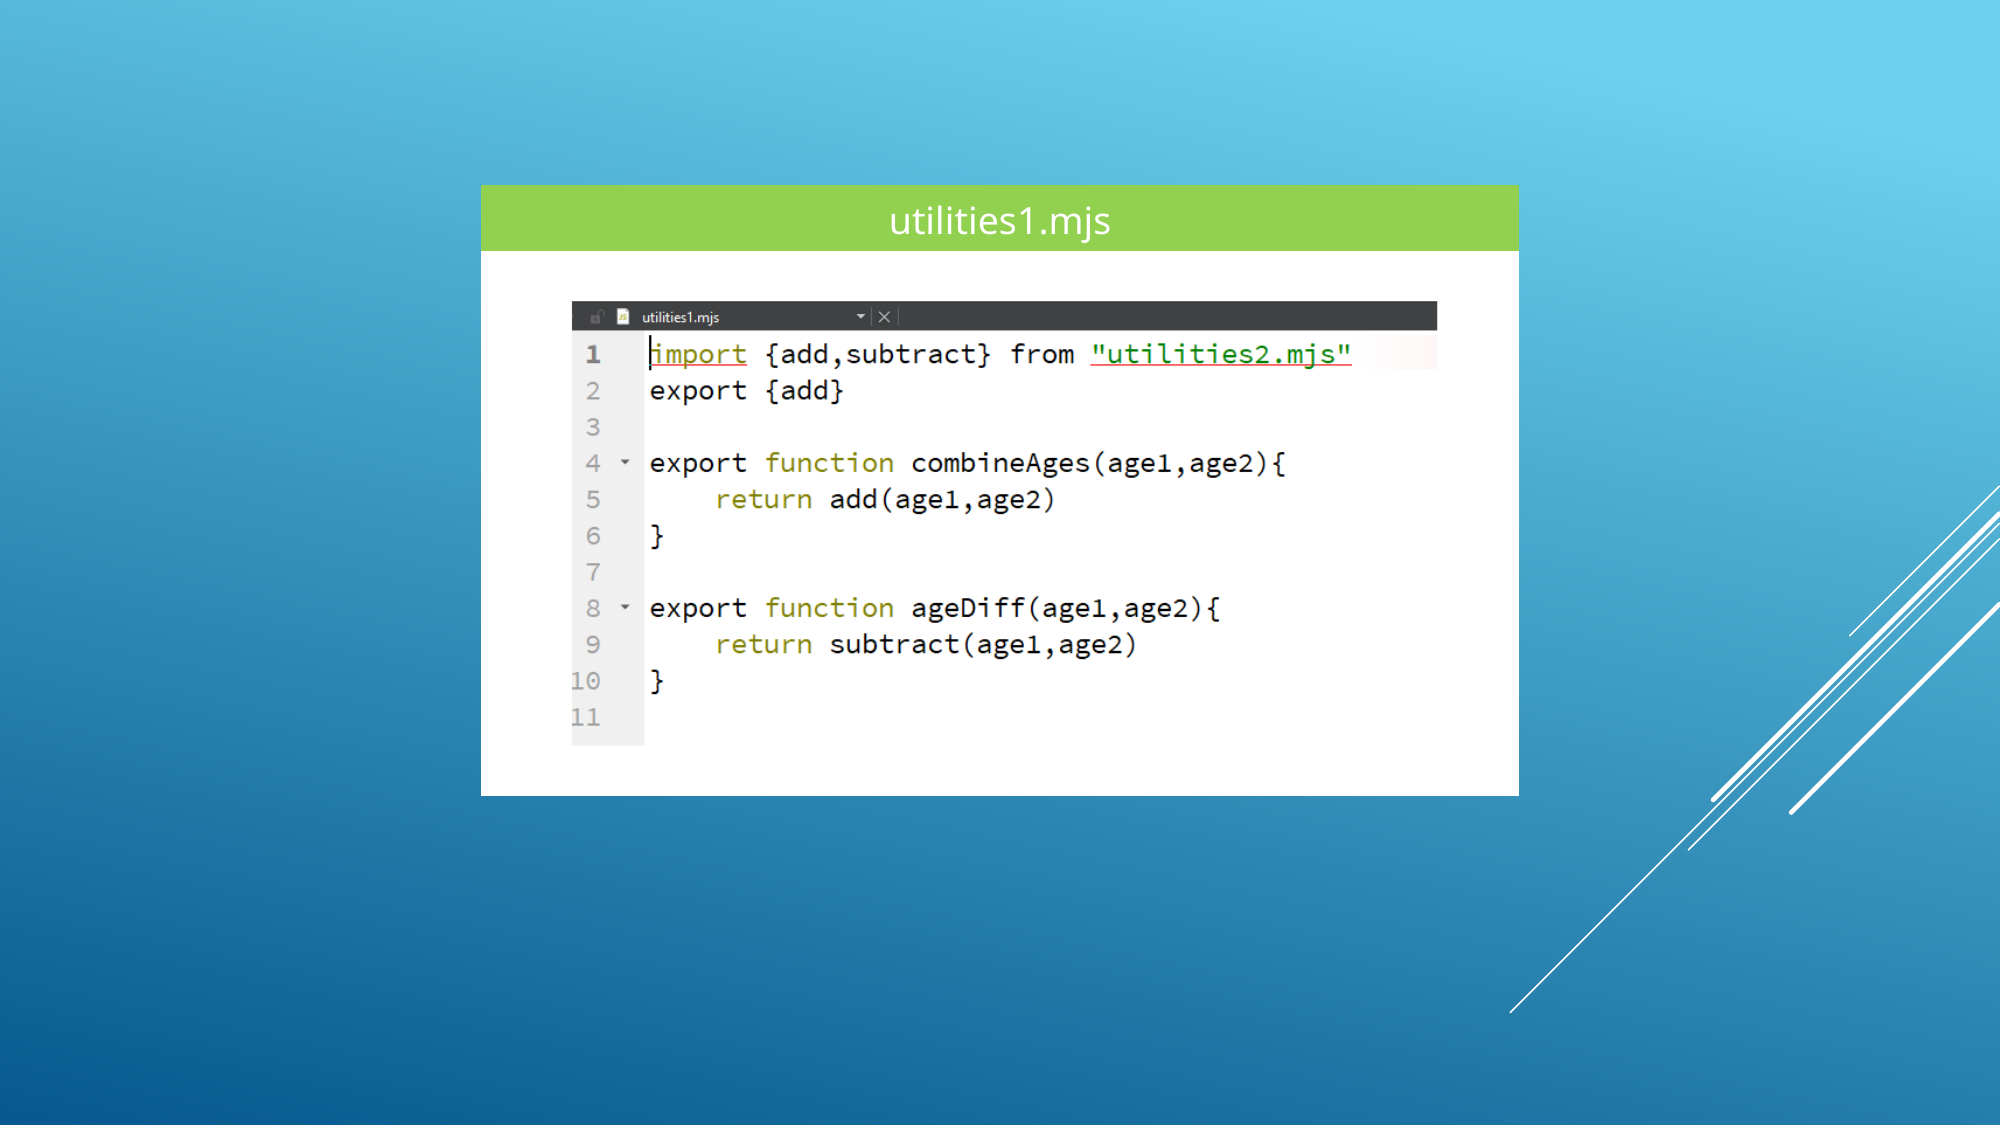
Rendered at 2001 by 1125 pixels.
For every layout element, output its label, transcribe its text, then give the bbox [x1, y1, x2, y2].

picture [481, 251, 1519, 796]
text_box utilities1.mjs [481, 185, 1519, 251]
